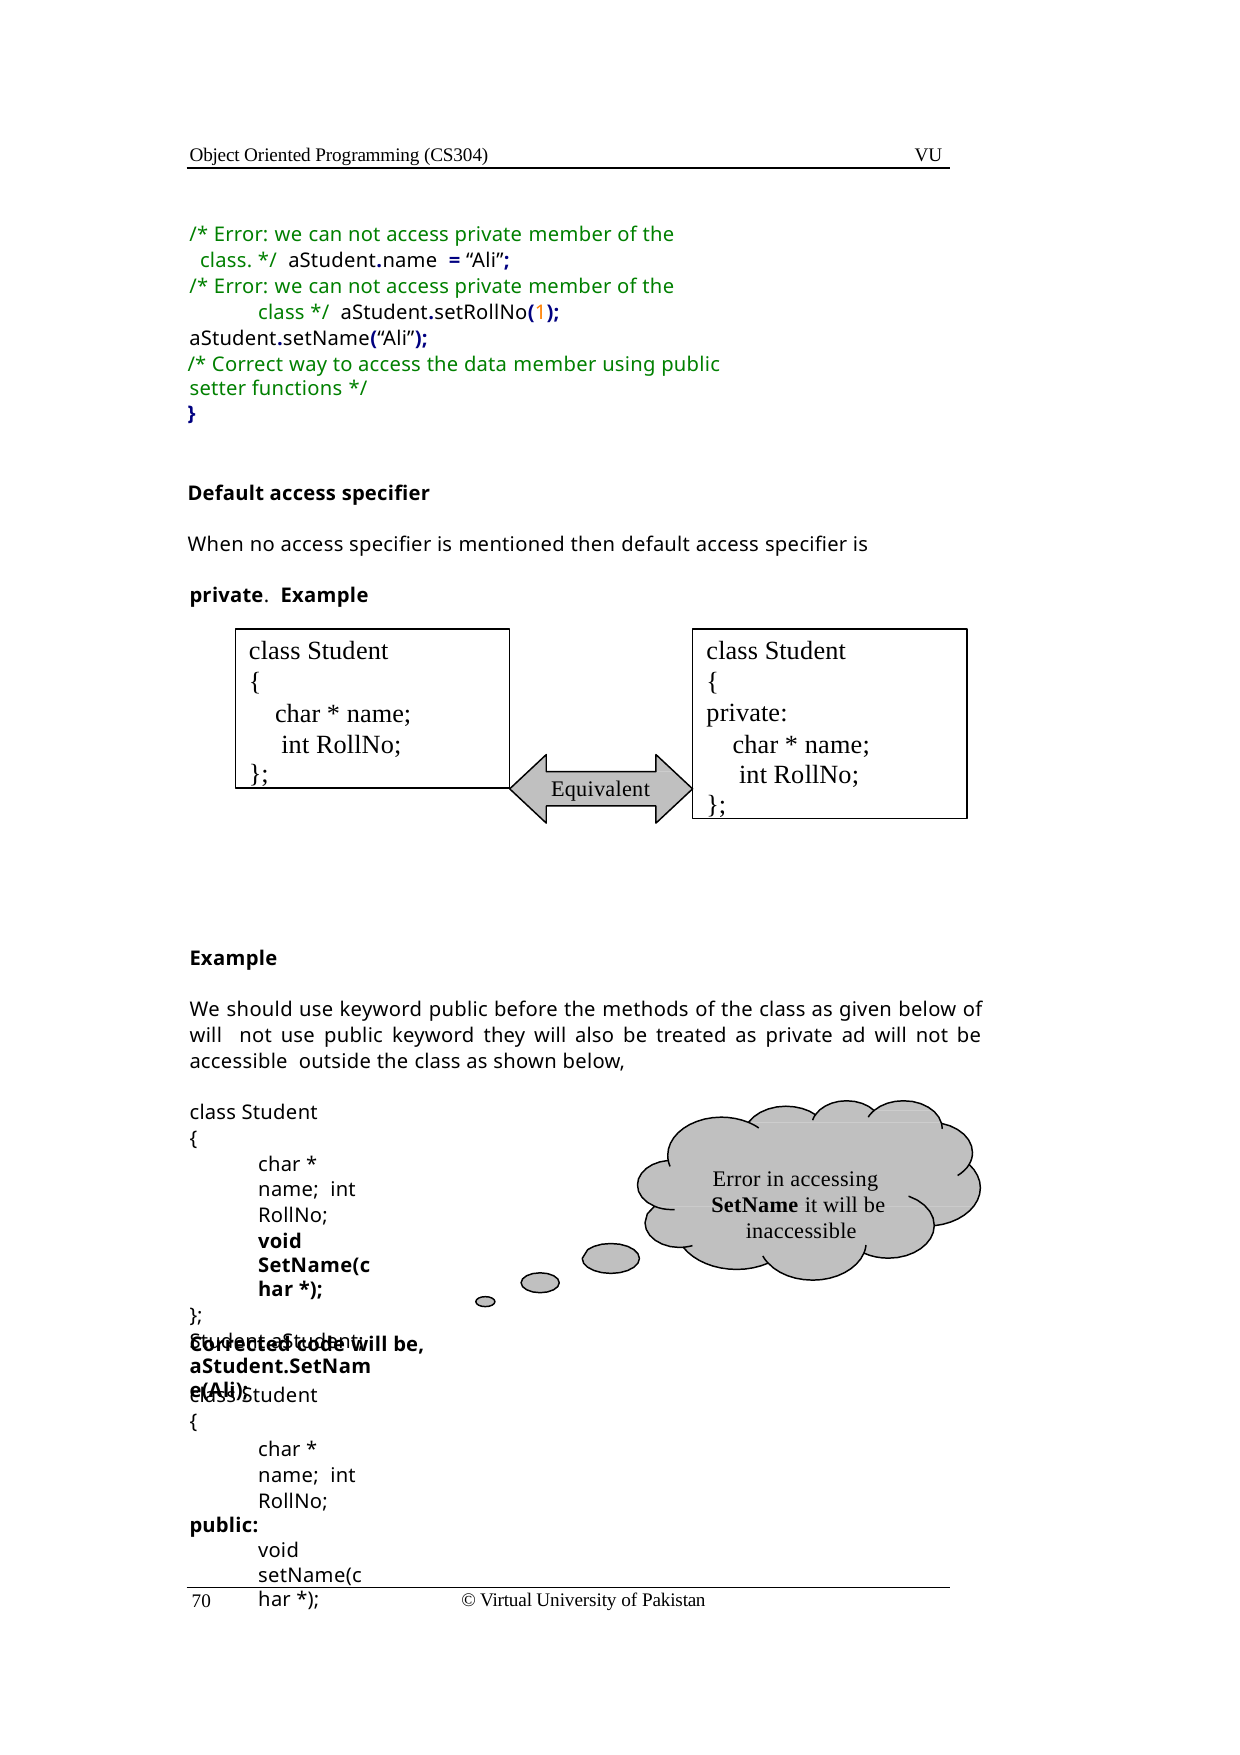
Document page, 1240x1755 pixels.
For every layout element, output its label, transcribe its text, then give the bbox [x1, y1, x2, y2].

text_box class Student { char * name; int RollNo; void SetName(char *); }; Student aStudent; aStudent.SetName(Ali); [187, 1099, 471, 1402]
text_box [908, 1196, 935, 1226]
text_box [582, 1243, 640, 1274]
text_box © Virtual University of Pakistan [463, 1586, 712, 1610]
text_box /* Error: we can not access private member of the class. */ aStudent.name = “Ali”; /* Error: we can not access private member of the class */ aStudent.setRollNo(1); aStudent.setName(“Ali”); /* Correct way to access the data member using public setter functions */ } Default access specifier When no access specifier is mentioned then default access specifier is private. Example [187, 219, 909, 607]
text_box Example We should use keyword public before the methods of the class as given below of will not use public keyword they will also be treated as private ad will not be accessible outside the class as shown below, [187, 944, 984, 1073]
text_box Object Oriented Programming (CS304) [187, 141, 493, 166]
text_box [521, 1272, 560, 1293]
text_box class Student { char * name; int RollNo; }; [235, 628, 510, 789]
text_box Corrected code will be, class Student { char * name; int RollNo; public: void setName(char *); [187, 1330, 463, 1611]
text_box [509, 754, 693, 824]
text_box class Student { private: char * name; int RollNo; }; [692, 628, 967, 819]
text_box Error in accessing SetName it will be inaccessible [708, 1164, 888, 1244]
text_box Equivalent [549, 774, 653, 802]
text_box [637, 1100, 981, 1281]
text_box [475, 1296, 495, 1307]
text_box VU [912, 141, 945, 166]
